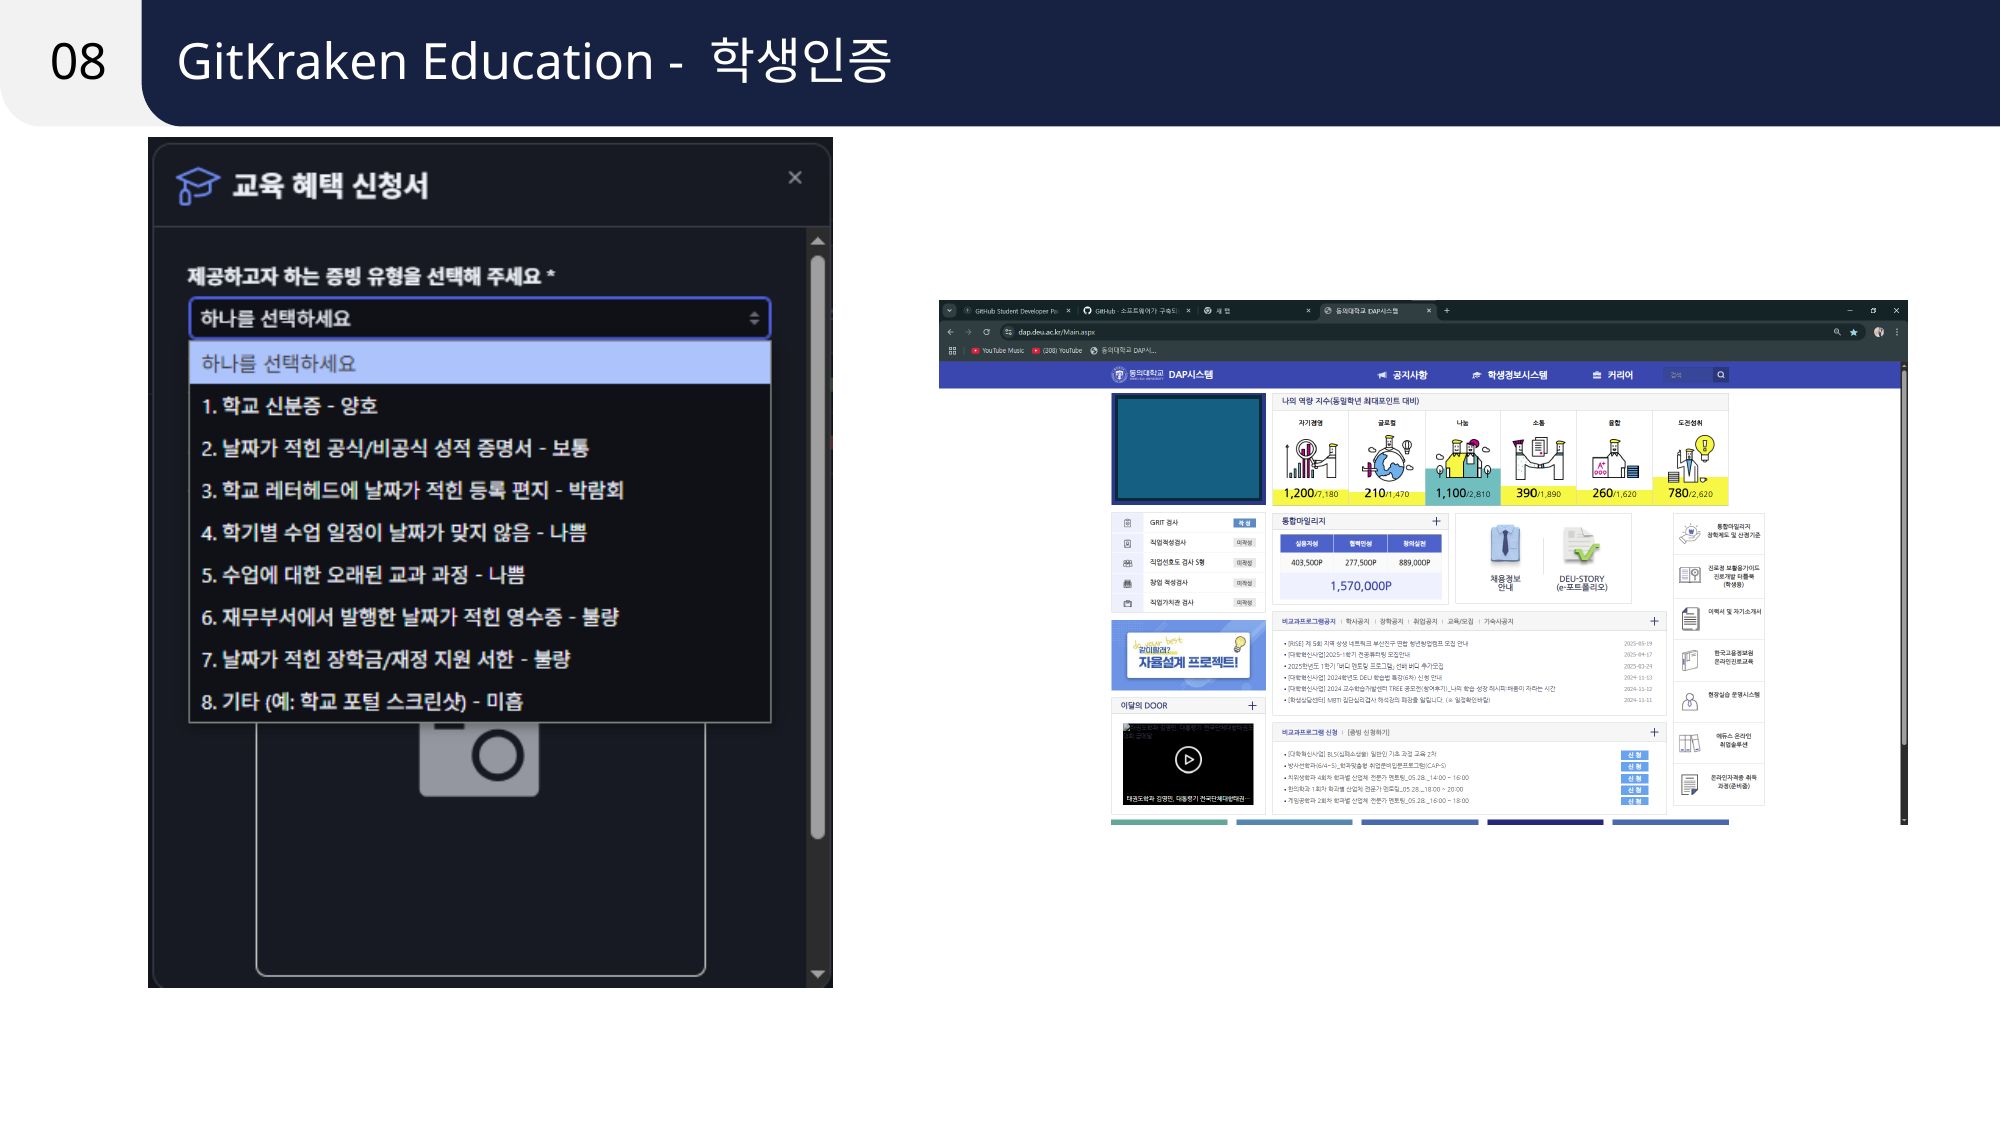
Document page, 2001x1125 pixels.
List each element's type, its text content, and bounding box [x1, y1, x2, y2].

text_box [939, 299, 1909, 826]
picture [147, 136, 834, 988]
title GitKraken Education - 학생인증 [161, 25, 1887, 102]
list 08 [24, 20, 132, 107]
